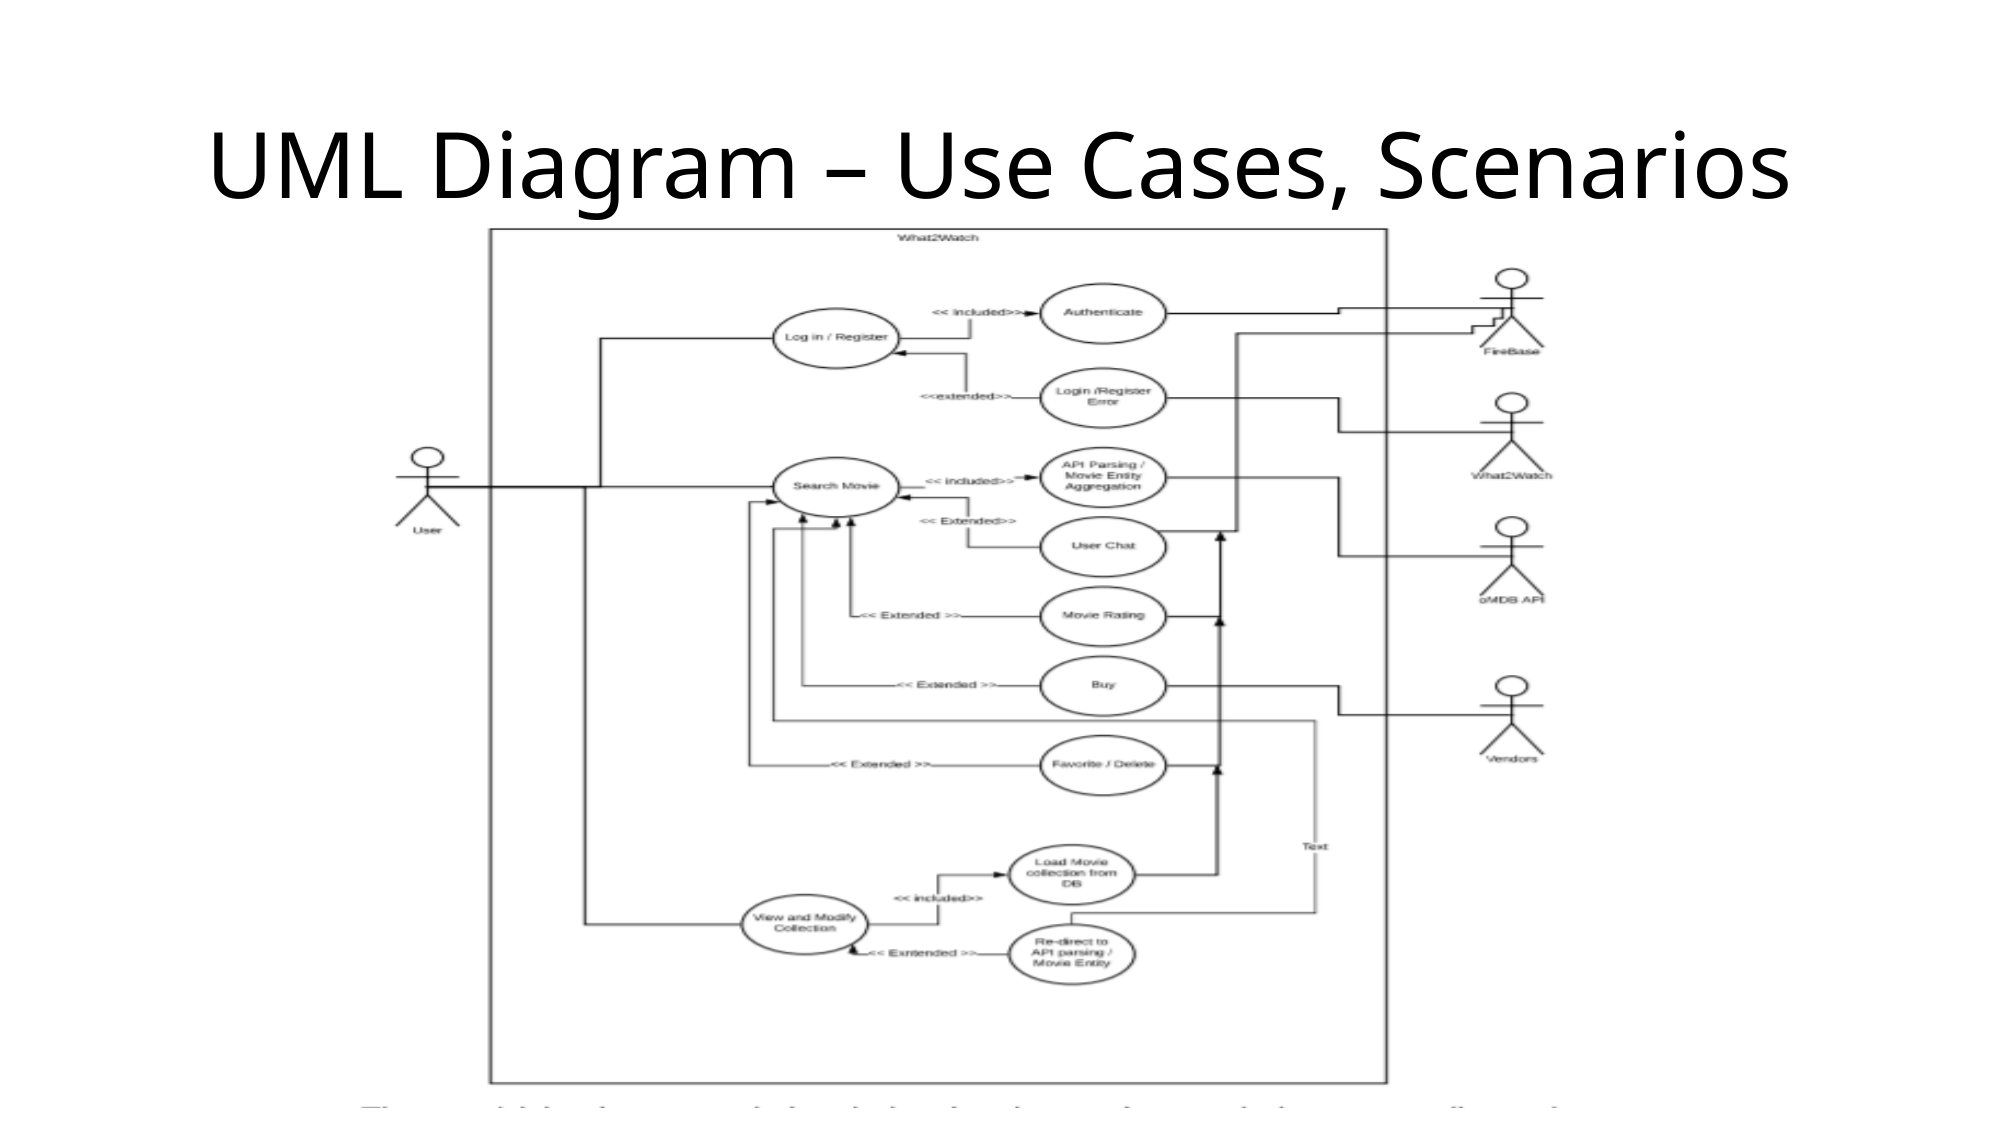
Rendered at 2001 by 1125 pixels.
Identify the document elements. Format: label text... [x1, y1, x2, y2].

title UML Diagram – Use Cases, Scenarios [137, 59, 1863, 278]
picture [338, 223, 1599, 1108]
